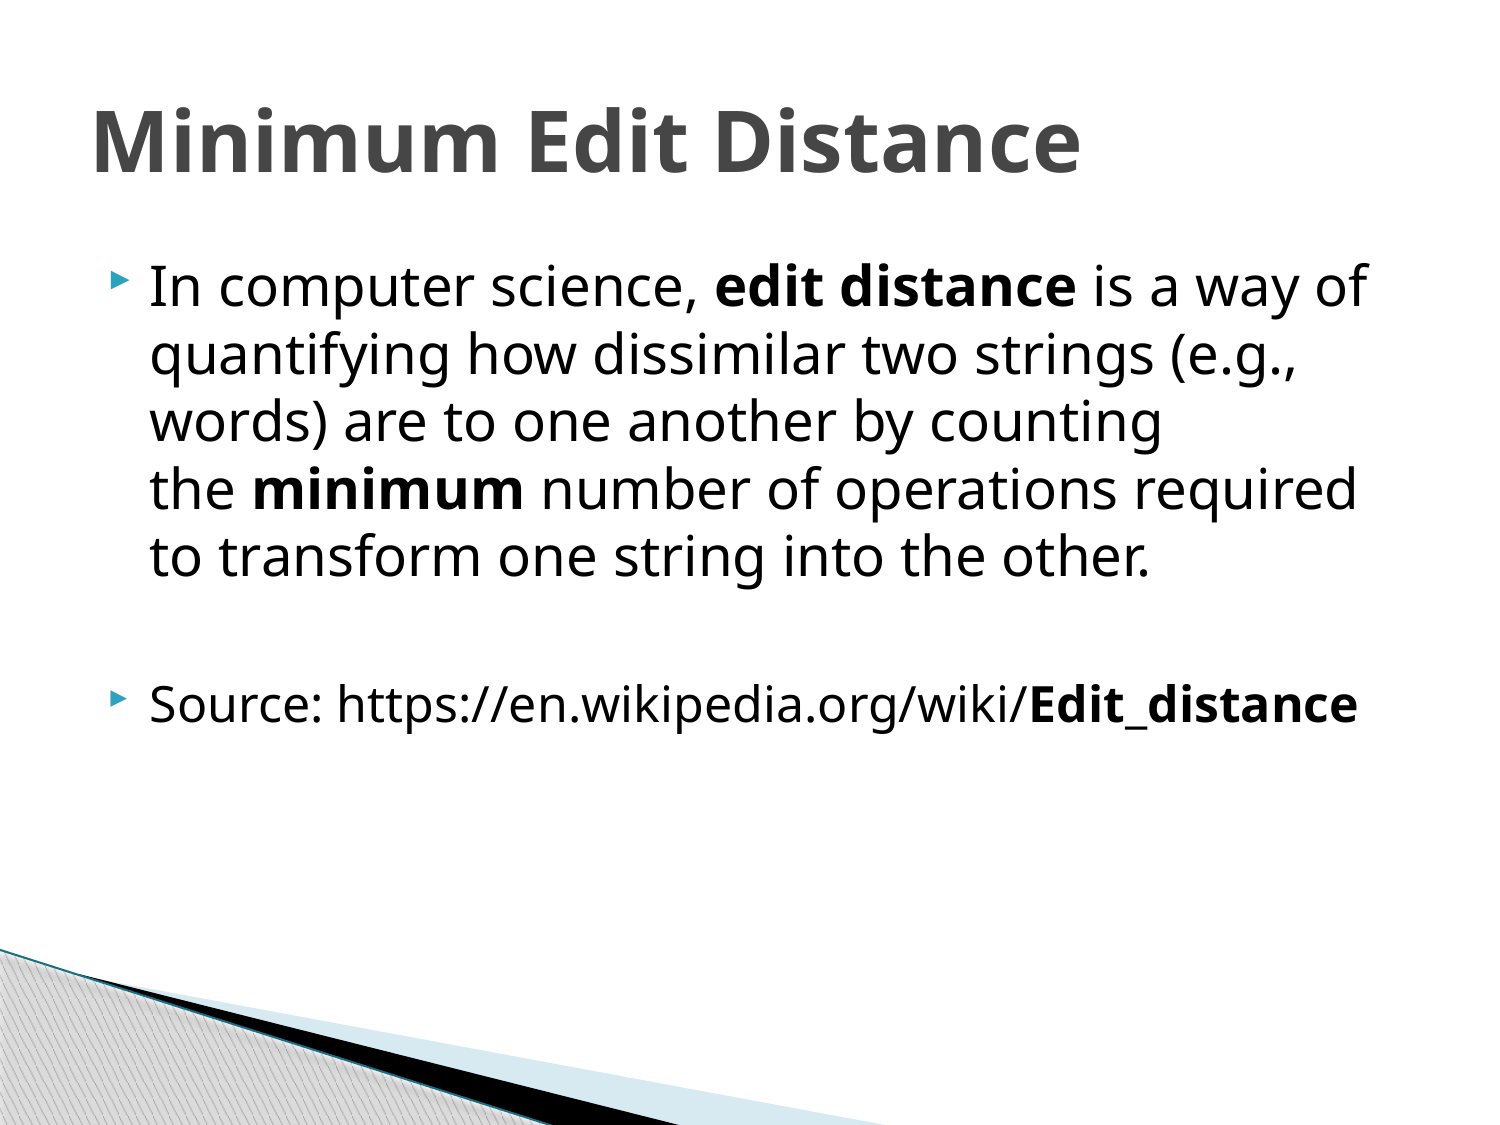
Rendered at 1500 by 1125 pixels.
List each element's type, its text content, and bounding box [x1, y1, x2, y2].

list In computer science, edit distance is a way of quantifying how dissimilar two strings (e.g., words) are to one another by counting the minimum number of operations required to transform one string into the other. Source: https://en.wikipedia.org/wiki/Edit_distance [75, 243, 1425, 986]
title Minimum Edit Distance [75, 45, 1425, 233]
